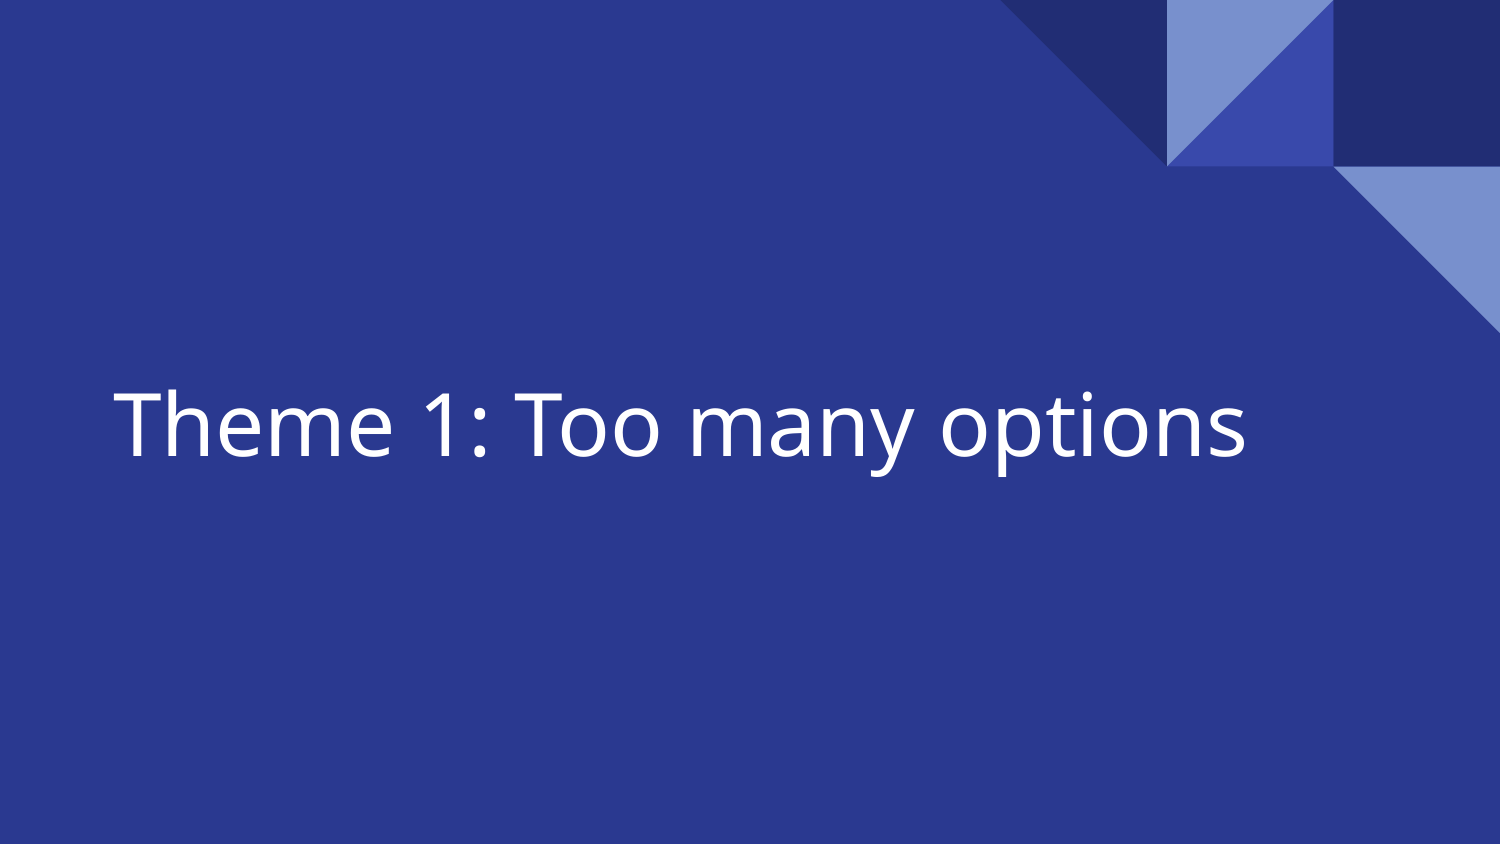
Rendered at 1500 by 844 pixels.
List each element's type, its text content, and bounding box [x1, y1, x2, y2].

title Theme 1: Too many options [97, 352, 1448, 492]
